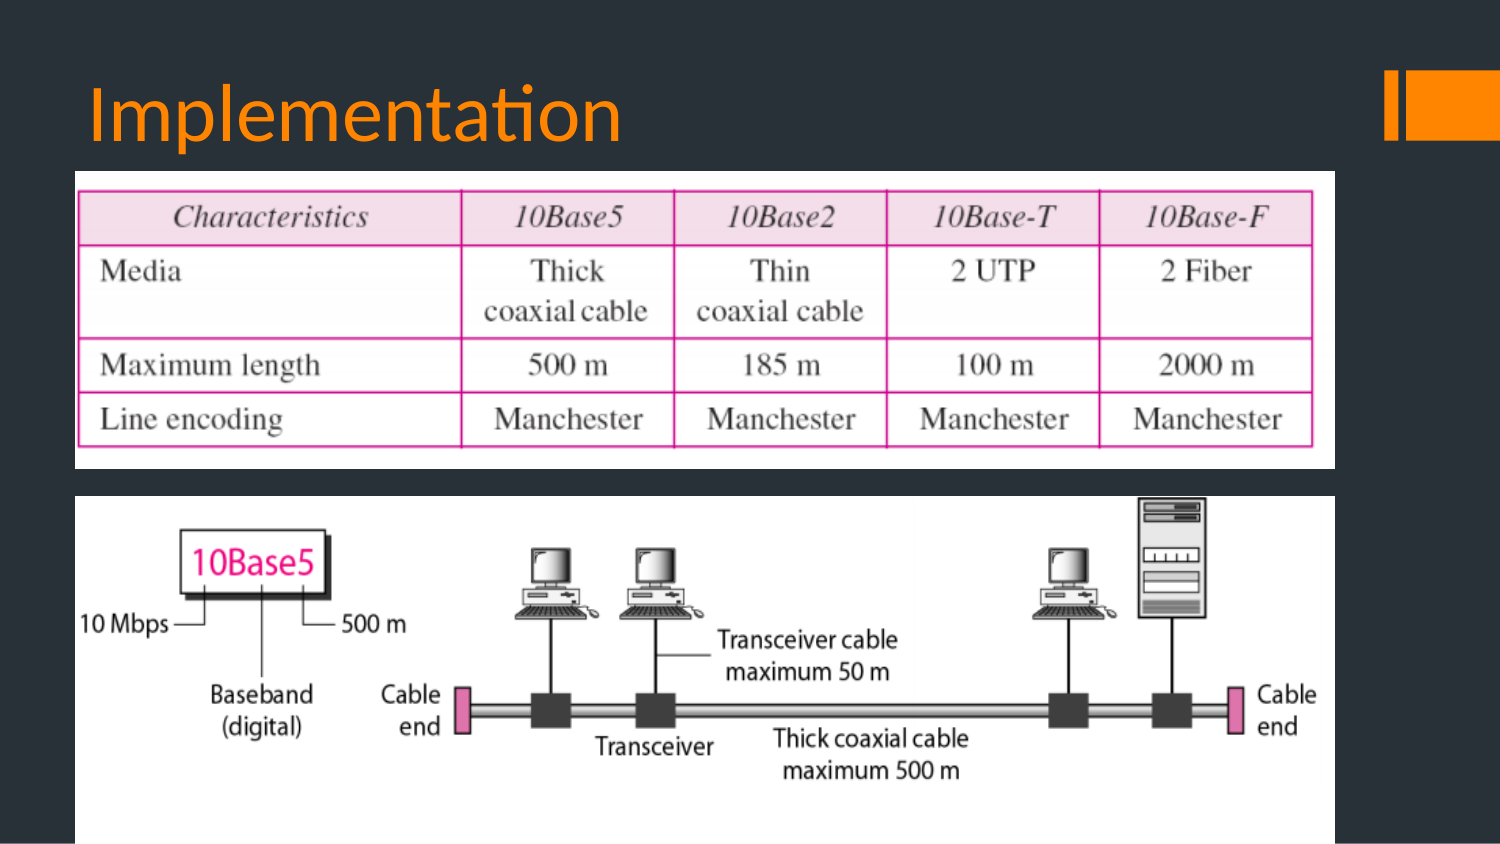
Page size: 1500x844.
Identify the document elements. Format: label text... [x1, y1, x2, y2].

picture [74, 496, 1335, 844]
title Implementation [87, 59, 1262, 159]
picture [74, 171, 1335, 469]
